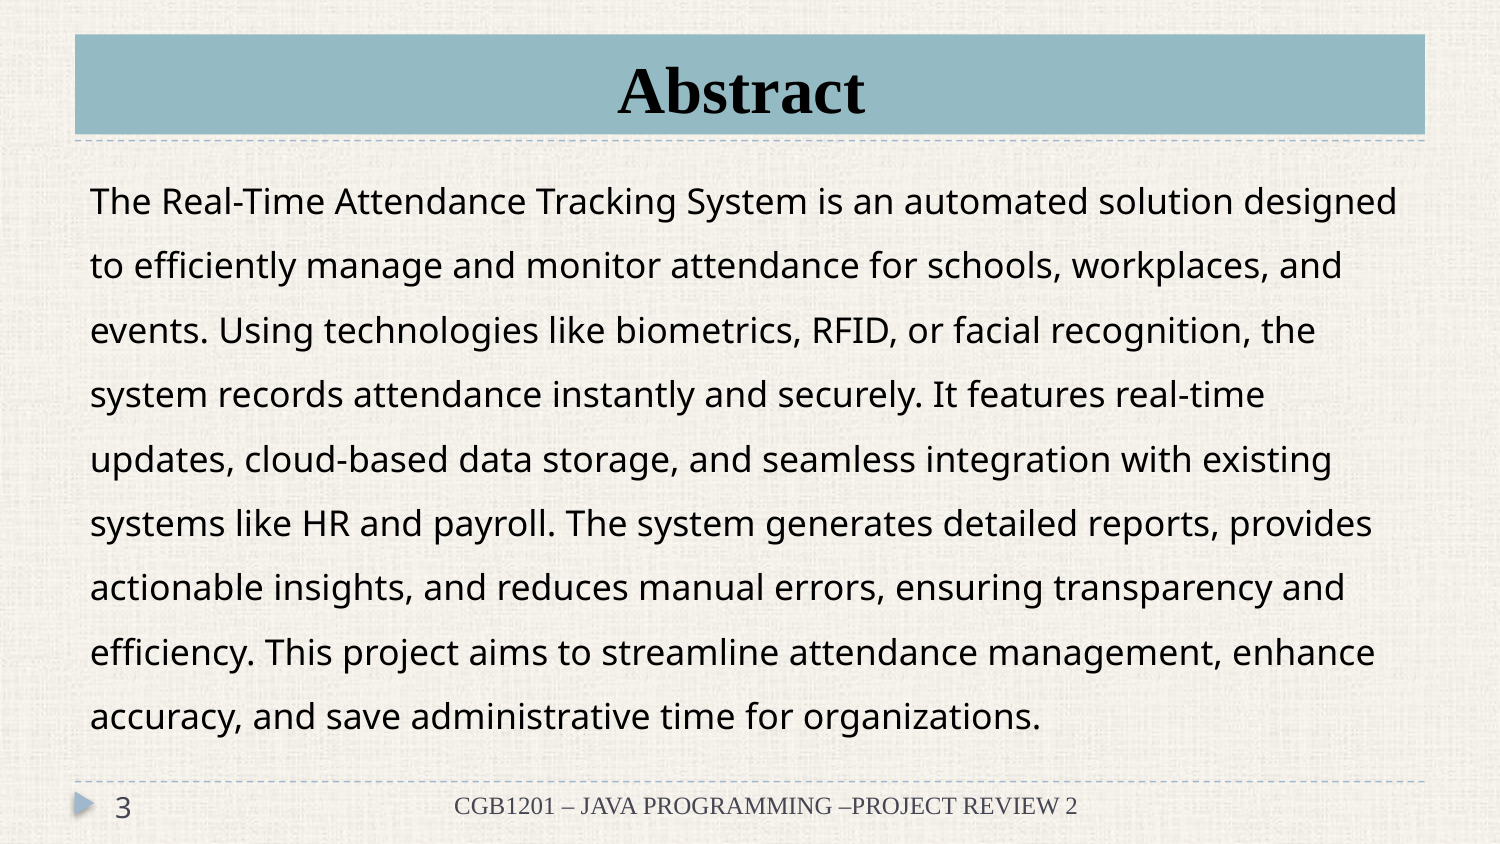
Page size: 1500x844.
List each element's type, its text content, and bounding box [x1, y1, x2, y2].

title Abstract [75, 34, 1425, 135]
slide_number 3 [100, 782, 426, 827]
footer CGB1201 – JAVA PROGRAMMING –PROJECT REVIEW 2 [412, 782, 1100, 844]
list The Real-Time Attendance Tracking System is an automated solution designed to efficiently manage and monitor attendance for schools, workplaces, and events. Using technologies like biometrics, RFID, or facial recognition, the system records attendance instantly and securely. It features real-time updates, cloud-based data storage, and seamless integration with existing systems like HR and payroll. The system generates detailed reports, provides actionable insights, and reduces manual errors, ensuring transparency and efficiency. This project aims to streamline attendance management, enhance accuracy, and save administrative time for organizations. [75, 150, 1425, 758]
